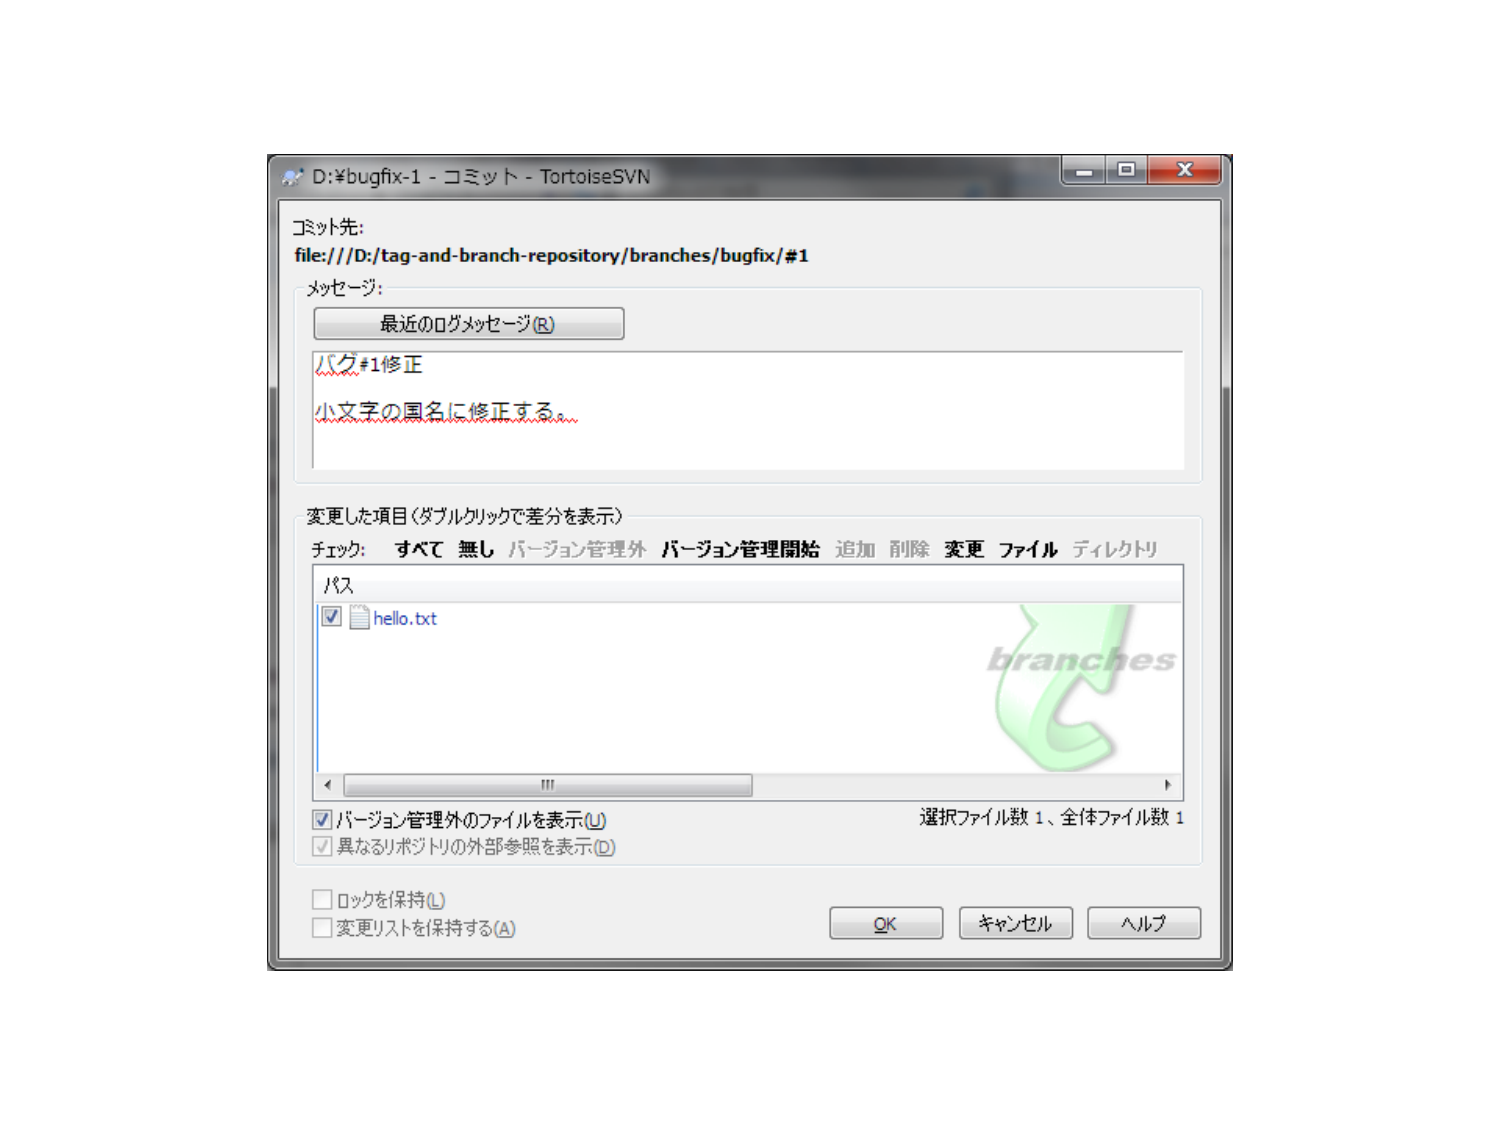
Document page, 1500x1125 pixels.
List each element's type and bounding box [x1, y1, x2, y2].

picture [267, 154, 1233, 971]
